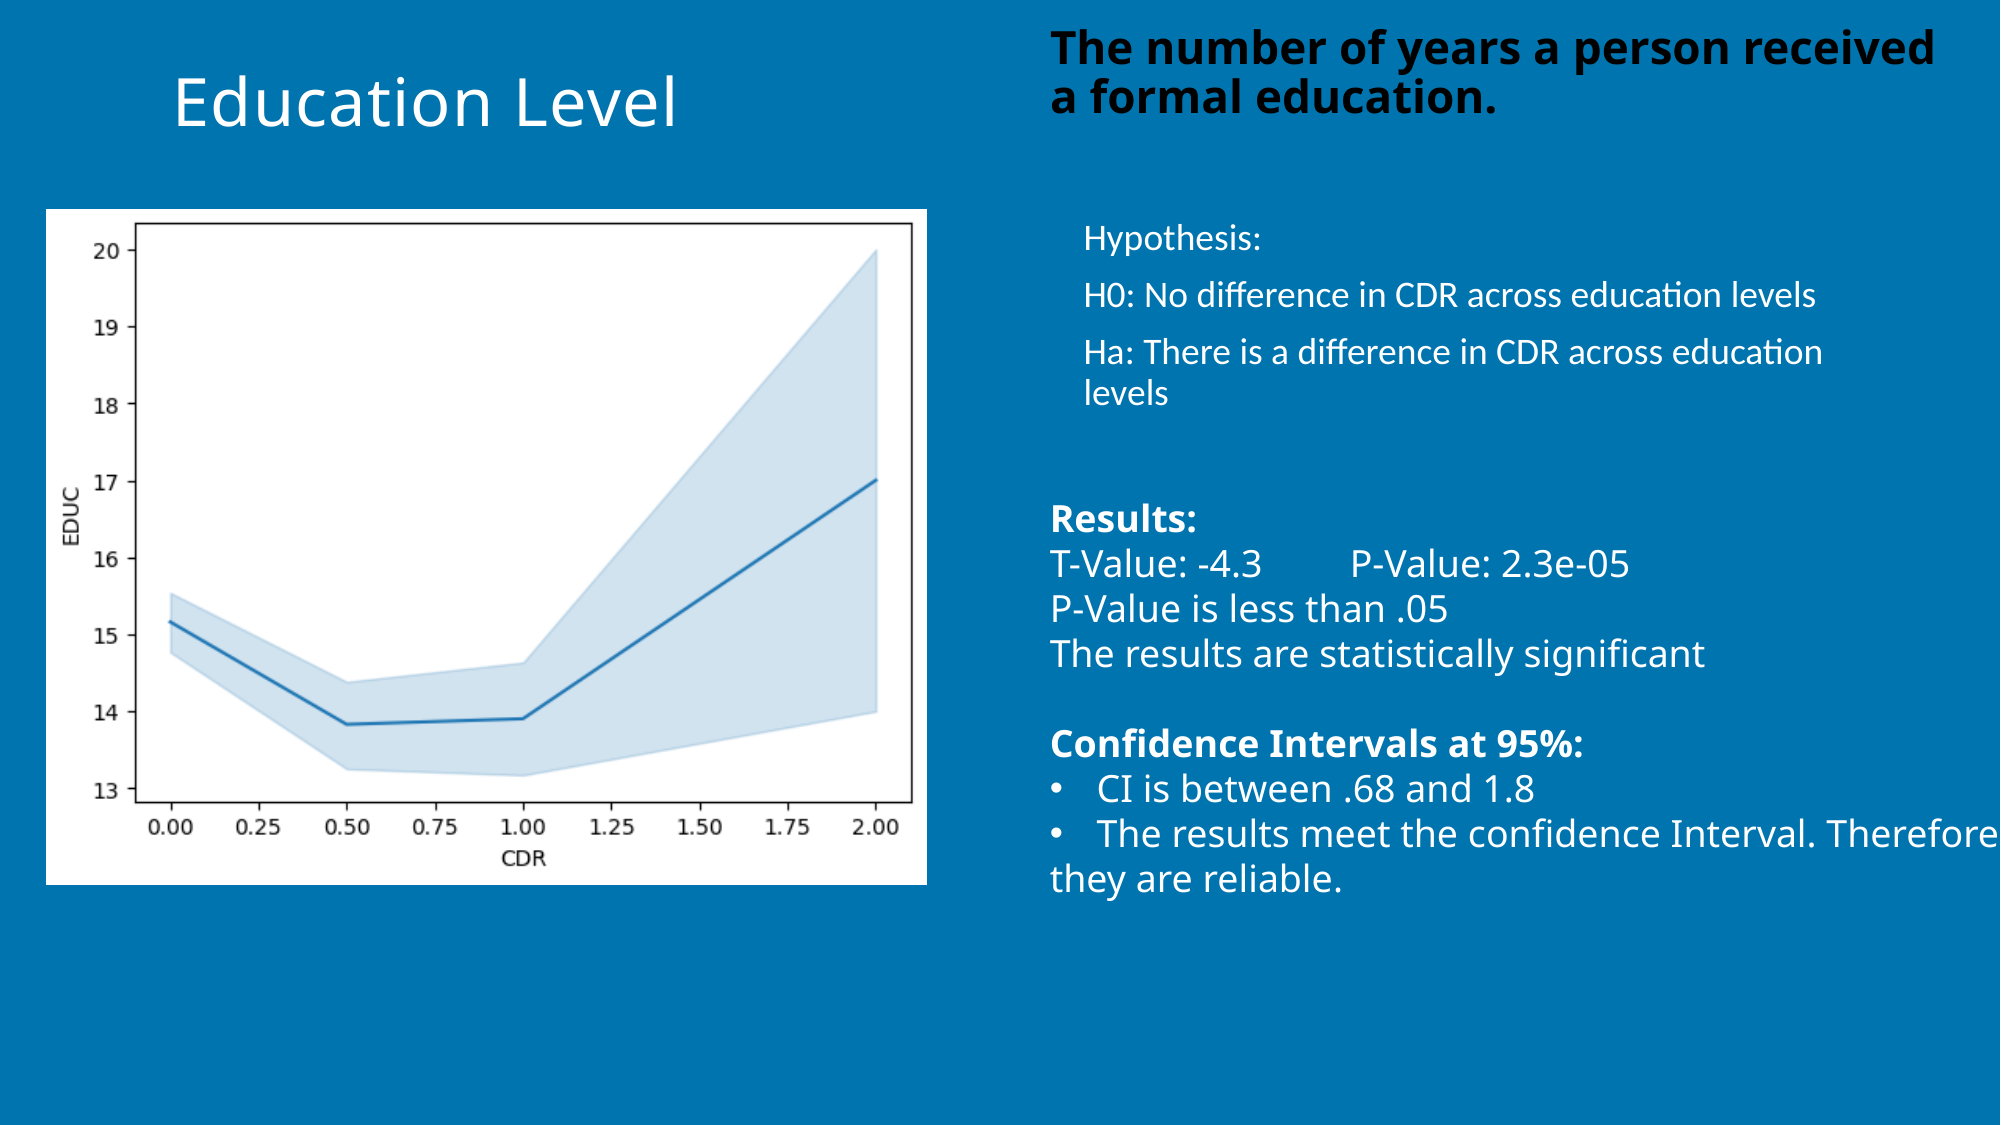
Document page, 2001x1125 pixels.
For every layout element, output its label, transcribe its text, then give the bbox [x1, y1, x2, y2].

list The number of years a person received a formal education. [1035, 17, 1966, 133]
picture [47, 210, 926, 884]
title Education Level [91, 0, 761, 150]
list Hypothesis: H0: No difference in CDR across education levels Ha: There is a difference in CDR across education levels [993, 210, 1924, 561]
text_box Results: T-Value: -4.3 P-Value: 2.3e-05 P-Value is less than .05 The results are statistically significant Confidence Intervals at 95%: CI is between .68 and 1.8 The results meet the confidence Interval. Therefore they are reliable. [1035, 487, 2000, 908]
